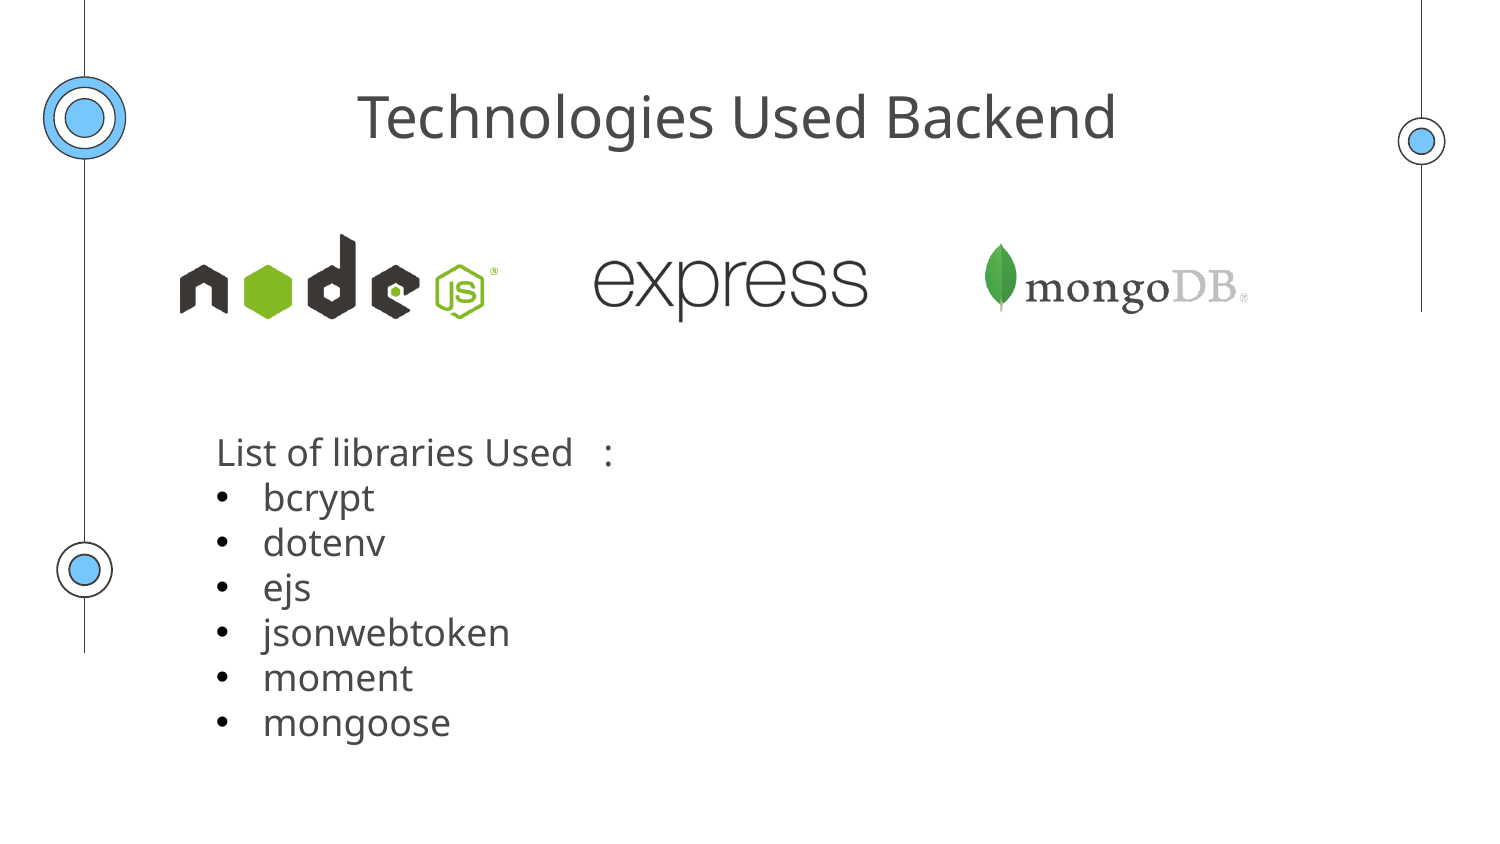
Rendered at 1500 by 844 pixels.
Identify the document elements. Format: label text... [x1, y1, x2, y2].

title Technologies Used Backend [280, 65, 1196, 163]
picture [574, 191, 887, 383]
picture [952, 113, 1282, 443]
text_box List of libraries Used : bcrypt dotenv ejs jsonwebtoken moment mongoose [201, 421, 1376, 752]
picture [128, 170, 550, 405]
